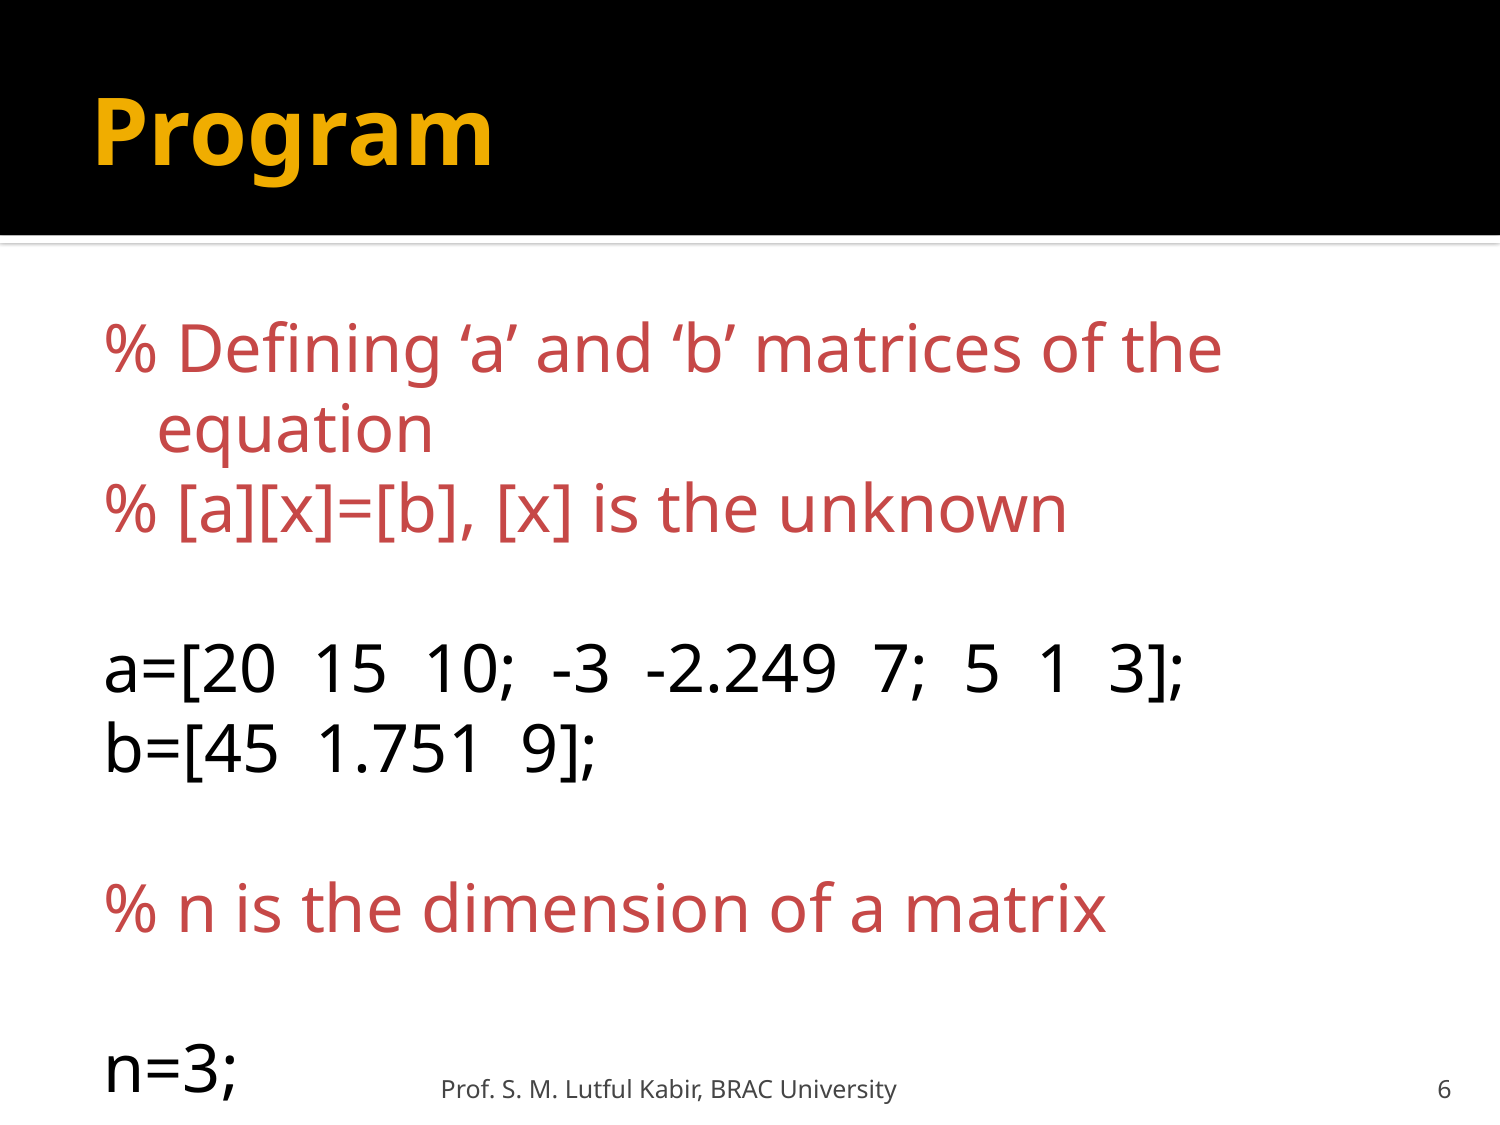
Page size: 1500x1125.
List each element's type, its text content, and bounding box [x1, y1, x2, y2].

title Program [75, 25, 1425, 231]
list % Defining ‘a’ and ‘b’ matrices of the equation % [a][x]=[b], [x] is the unknown a=[20 15 10; -3 -2.249 7; 5 1 3]; b=[45 1.751 9]; % n is the dimension of a matrix n=3; [75, 291, 1425, 1050]
footer Prof. S. M. Lutful Kabir, BRAC University [433, 1062, 1337, 1108]
slide_number 6 [1345, 1062, 1467, 1108]
